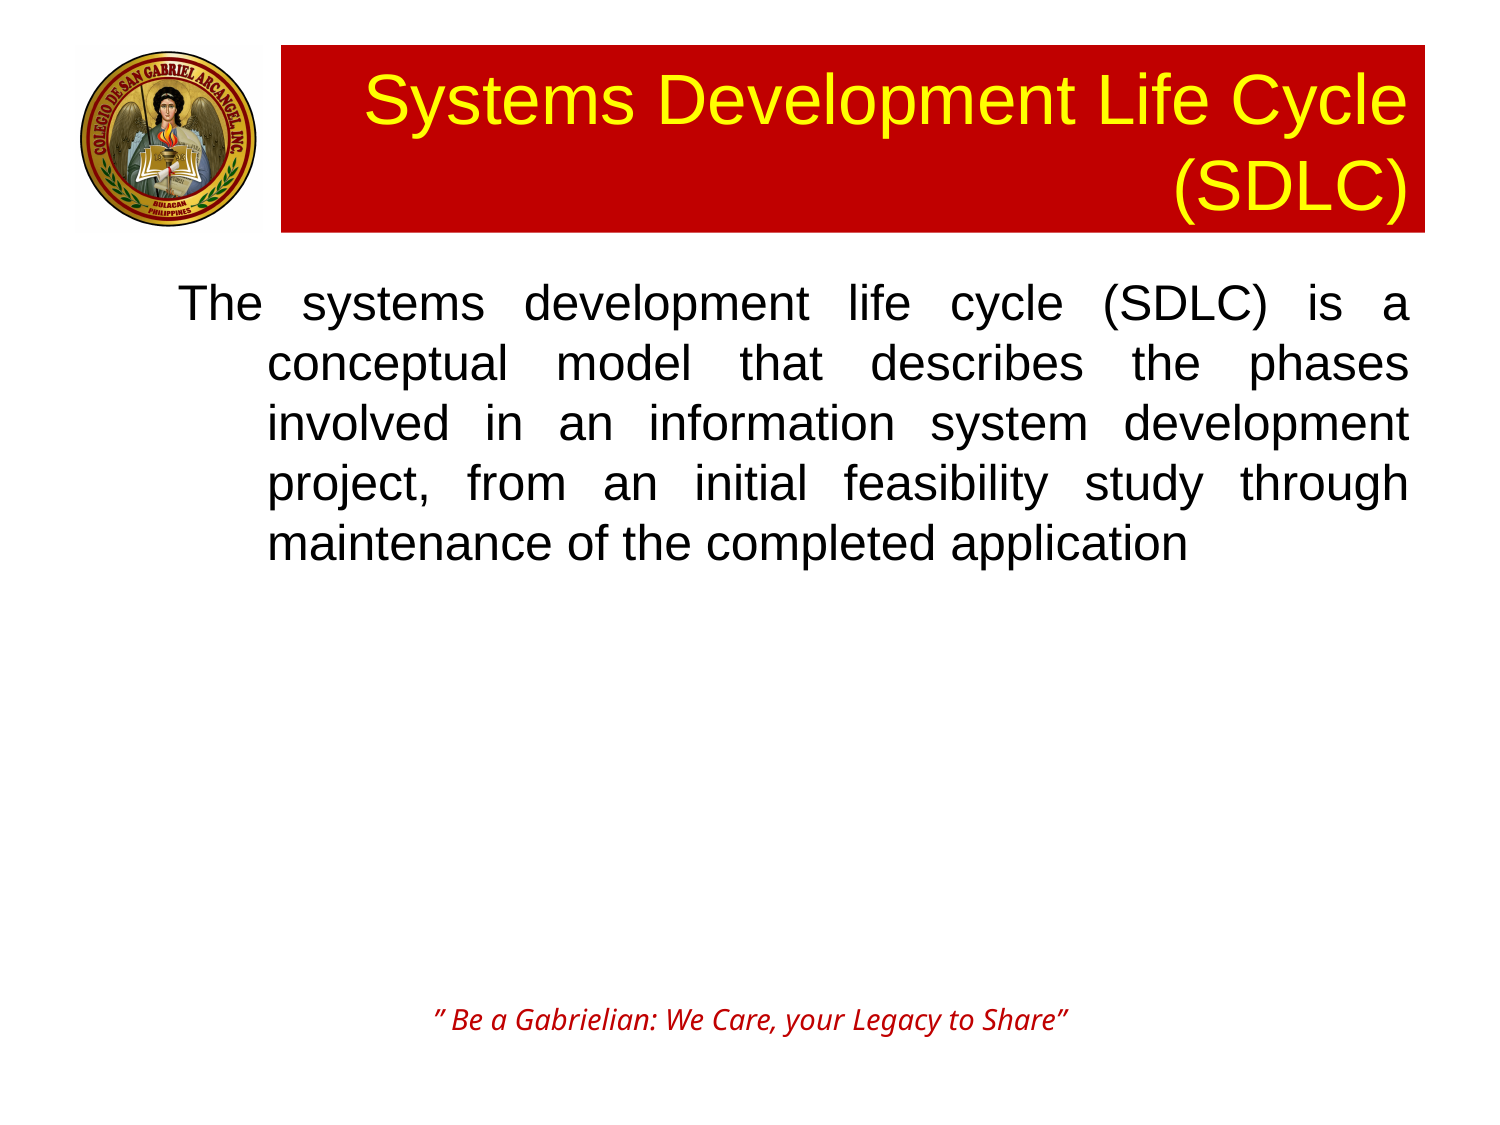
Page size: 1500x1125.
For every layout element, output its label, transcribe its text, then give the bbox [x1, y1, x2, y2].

list The systems development life cycle (SDLC) is a conceptual model that describes the phases involved in an information system development project, from an initial feasibility study through maintenance of the completed application [75, 262, 1425, 1005]
picture [75, 45, 263, 233]
title Systems Development Life Cycle (SDLC) [281, 45, 1425, 233]
